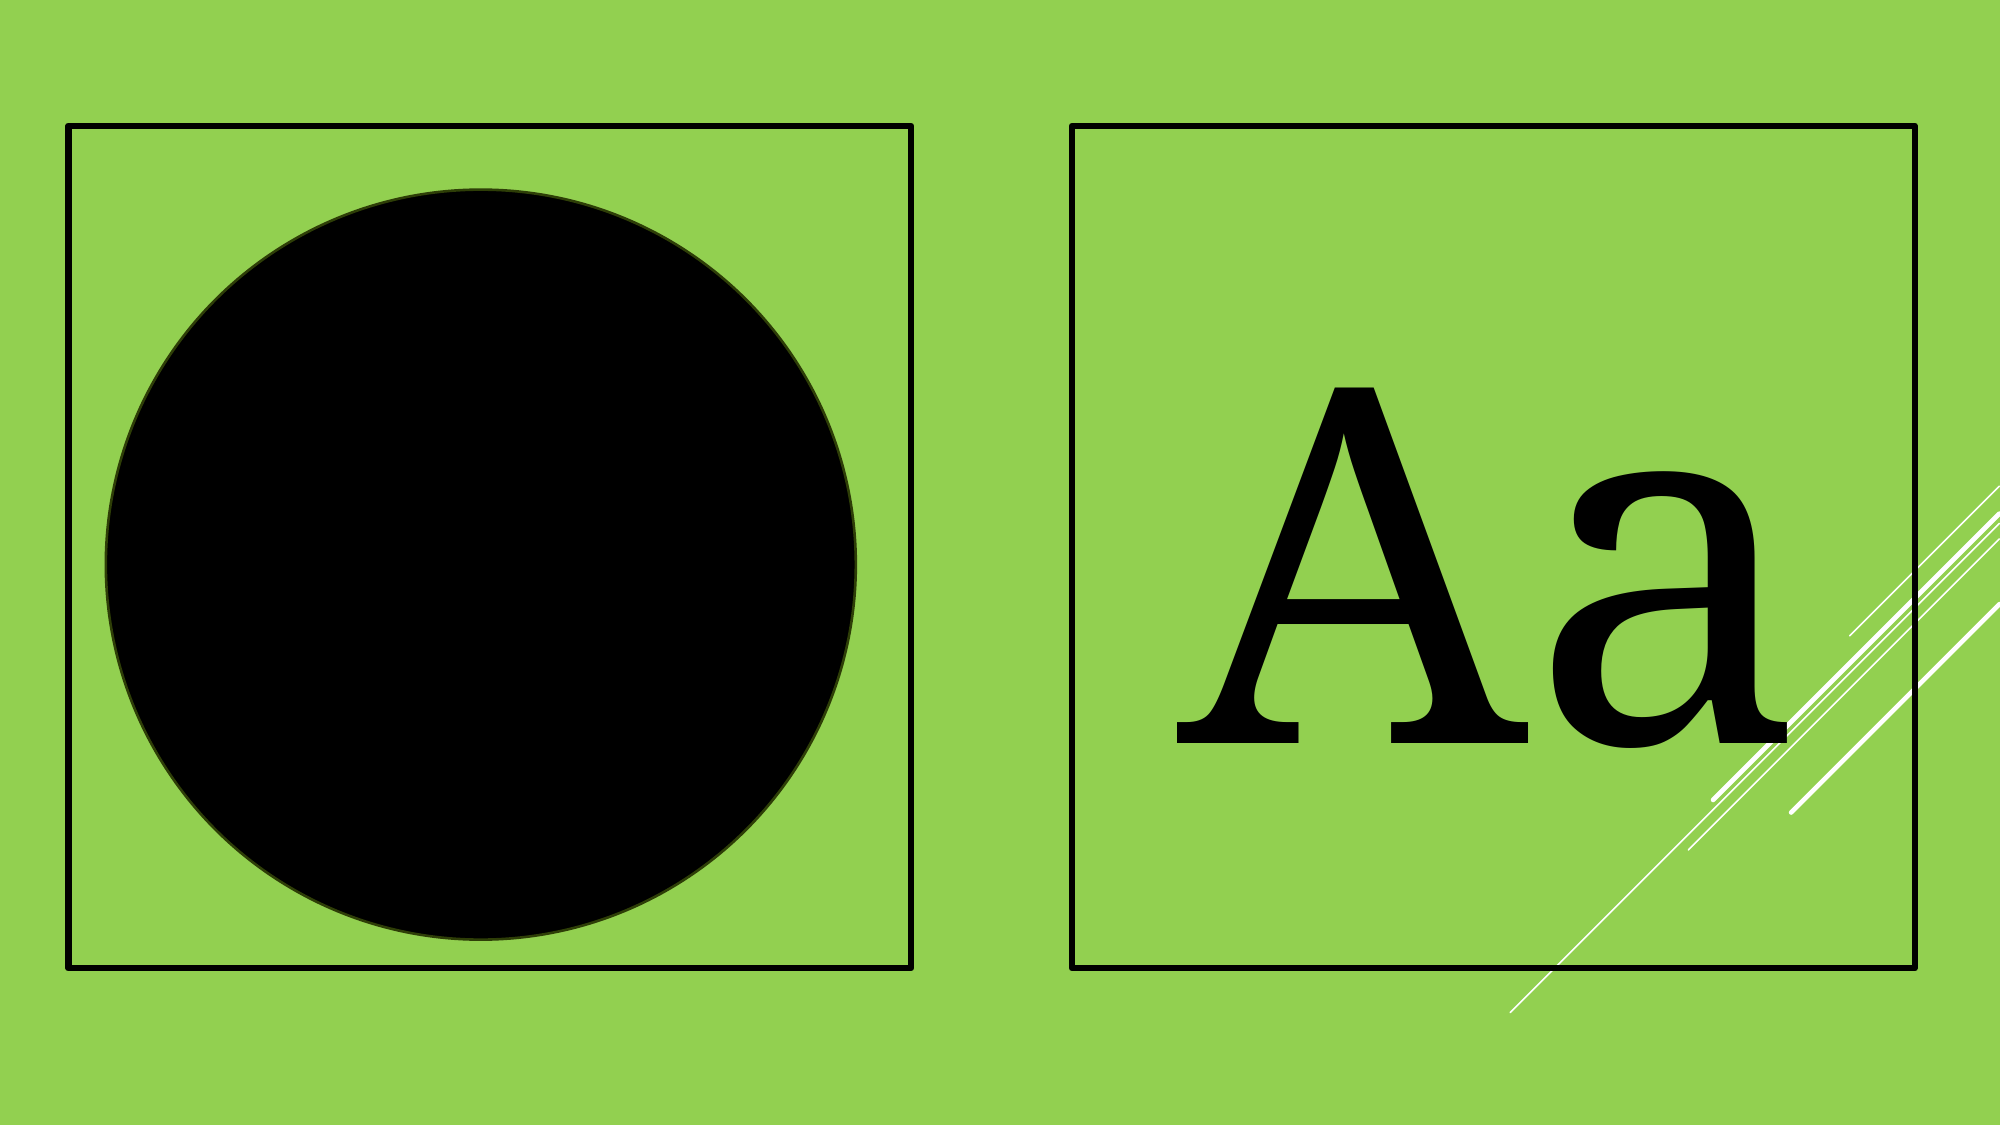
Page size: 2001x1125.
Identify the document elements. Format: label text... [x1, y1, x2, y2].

text_box Aa [1072, 237, 1915, 850]
text_box [104, 188, 858, 941]
text_box [67, 124, 912, 970]
text_box [1071, 124, 1916, 970]
